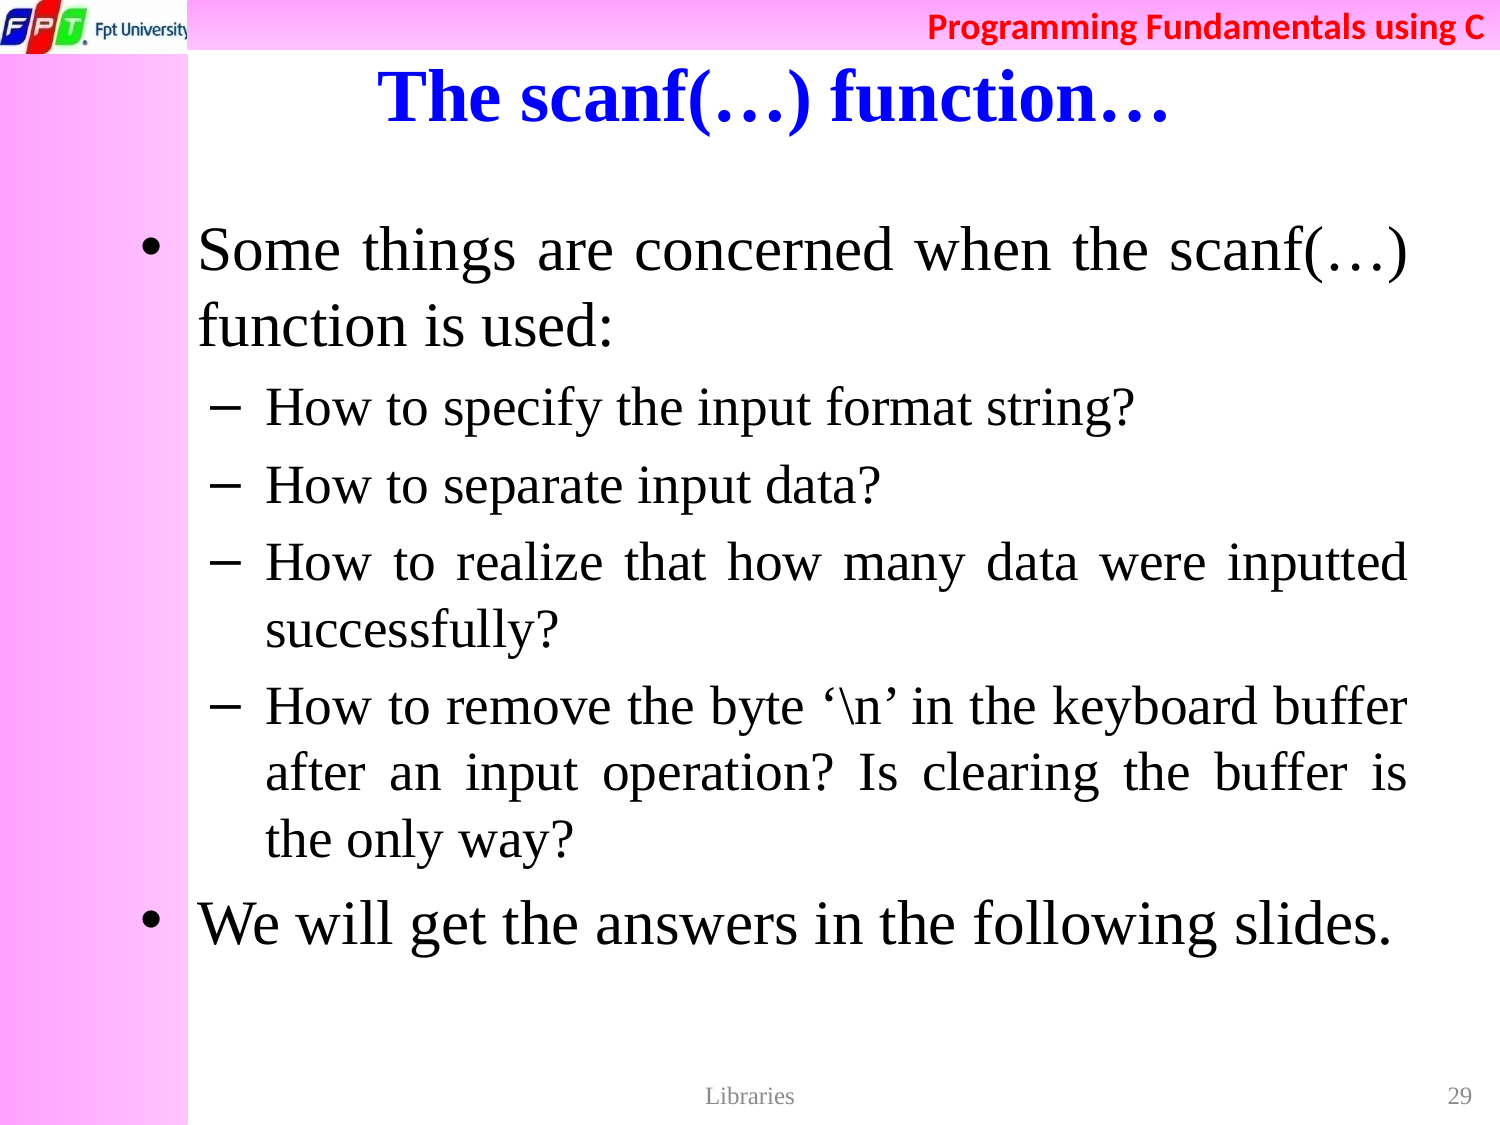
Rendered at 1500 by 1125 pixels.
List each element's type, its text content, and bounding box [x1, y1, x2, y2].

slide_number 29 [1137, 1074, 1488, 1116]
picture [0, 0, 188, 54]
footer Libraries [512, 1074, 988, 1116]
list Some things are concerned when the scanf(…) function is used: How to specify the input format string? How to separate input data? How to realize that how many data were inputted successfully? How to remove the byte ‘\n’ in the keyboard buffer after an input operation? Is clearing the buffer is the only way? We will get the answers in the following slides. [125, 200, 1425, 1005]
title The scanf(…) function… [125, 45, 1425, 138]
